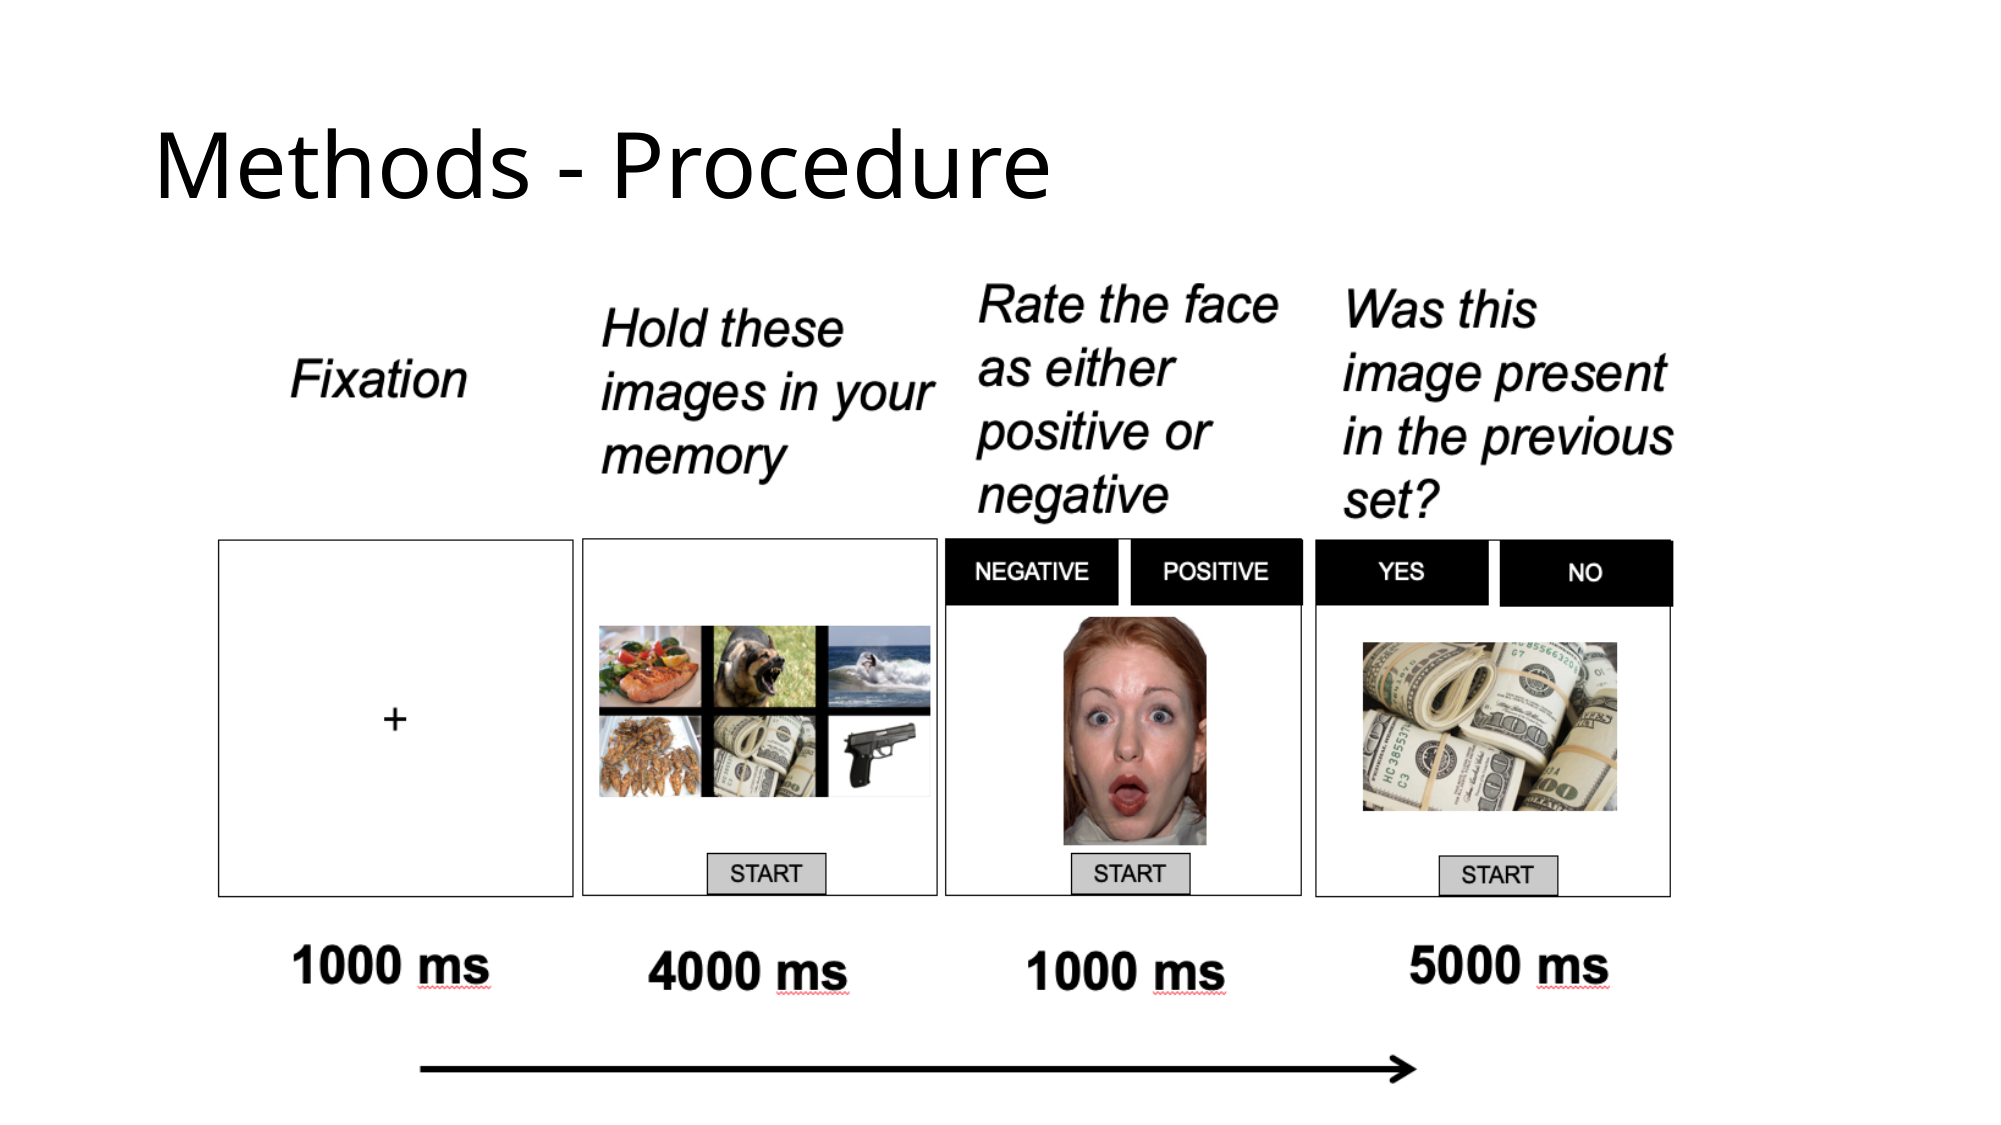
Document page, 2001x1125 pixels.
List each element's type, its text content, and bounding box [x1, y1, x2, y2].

title Methods - Procedure [137, 59, 1863, 278]
picture [212, 277, 1682, 1108]
